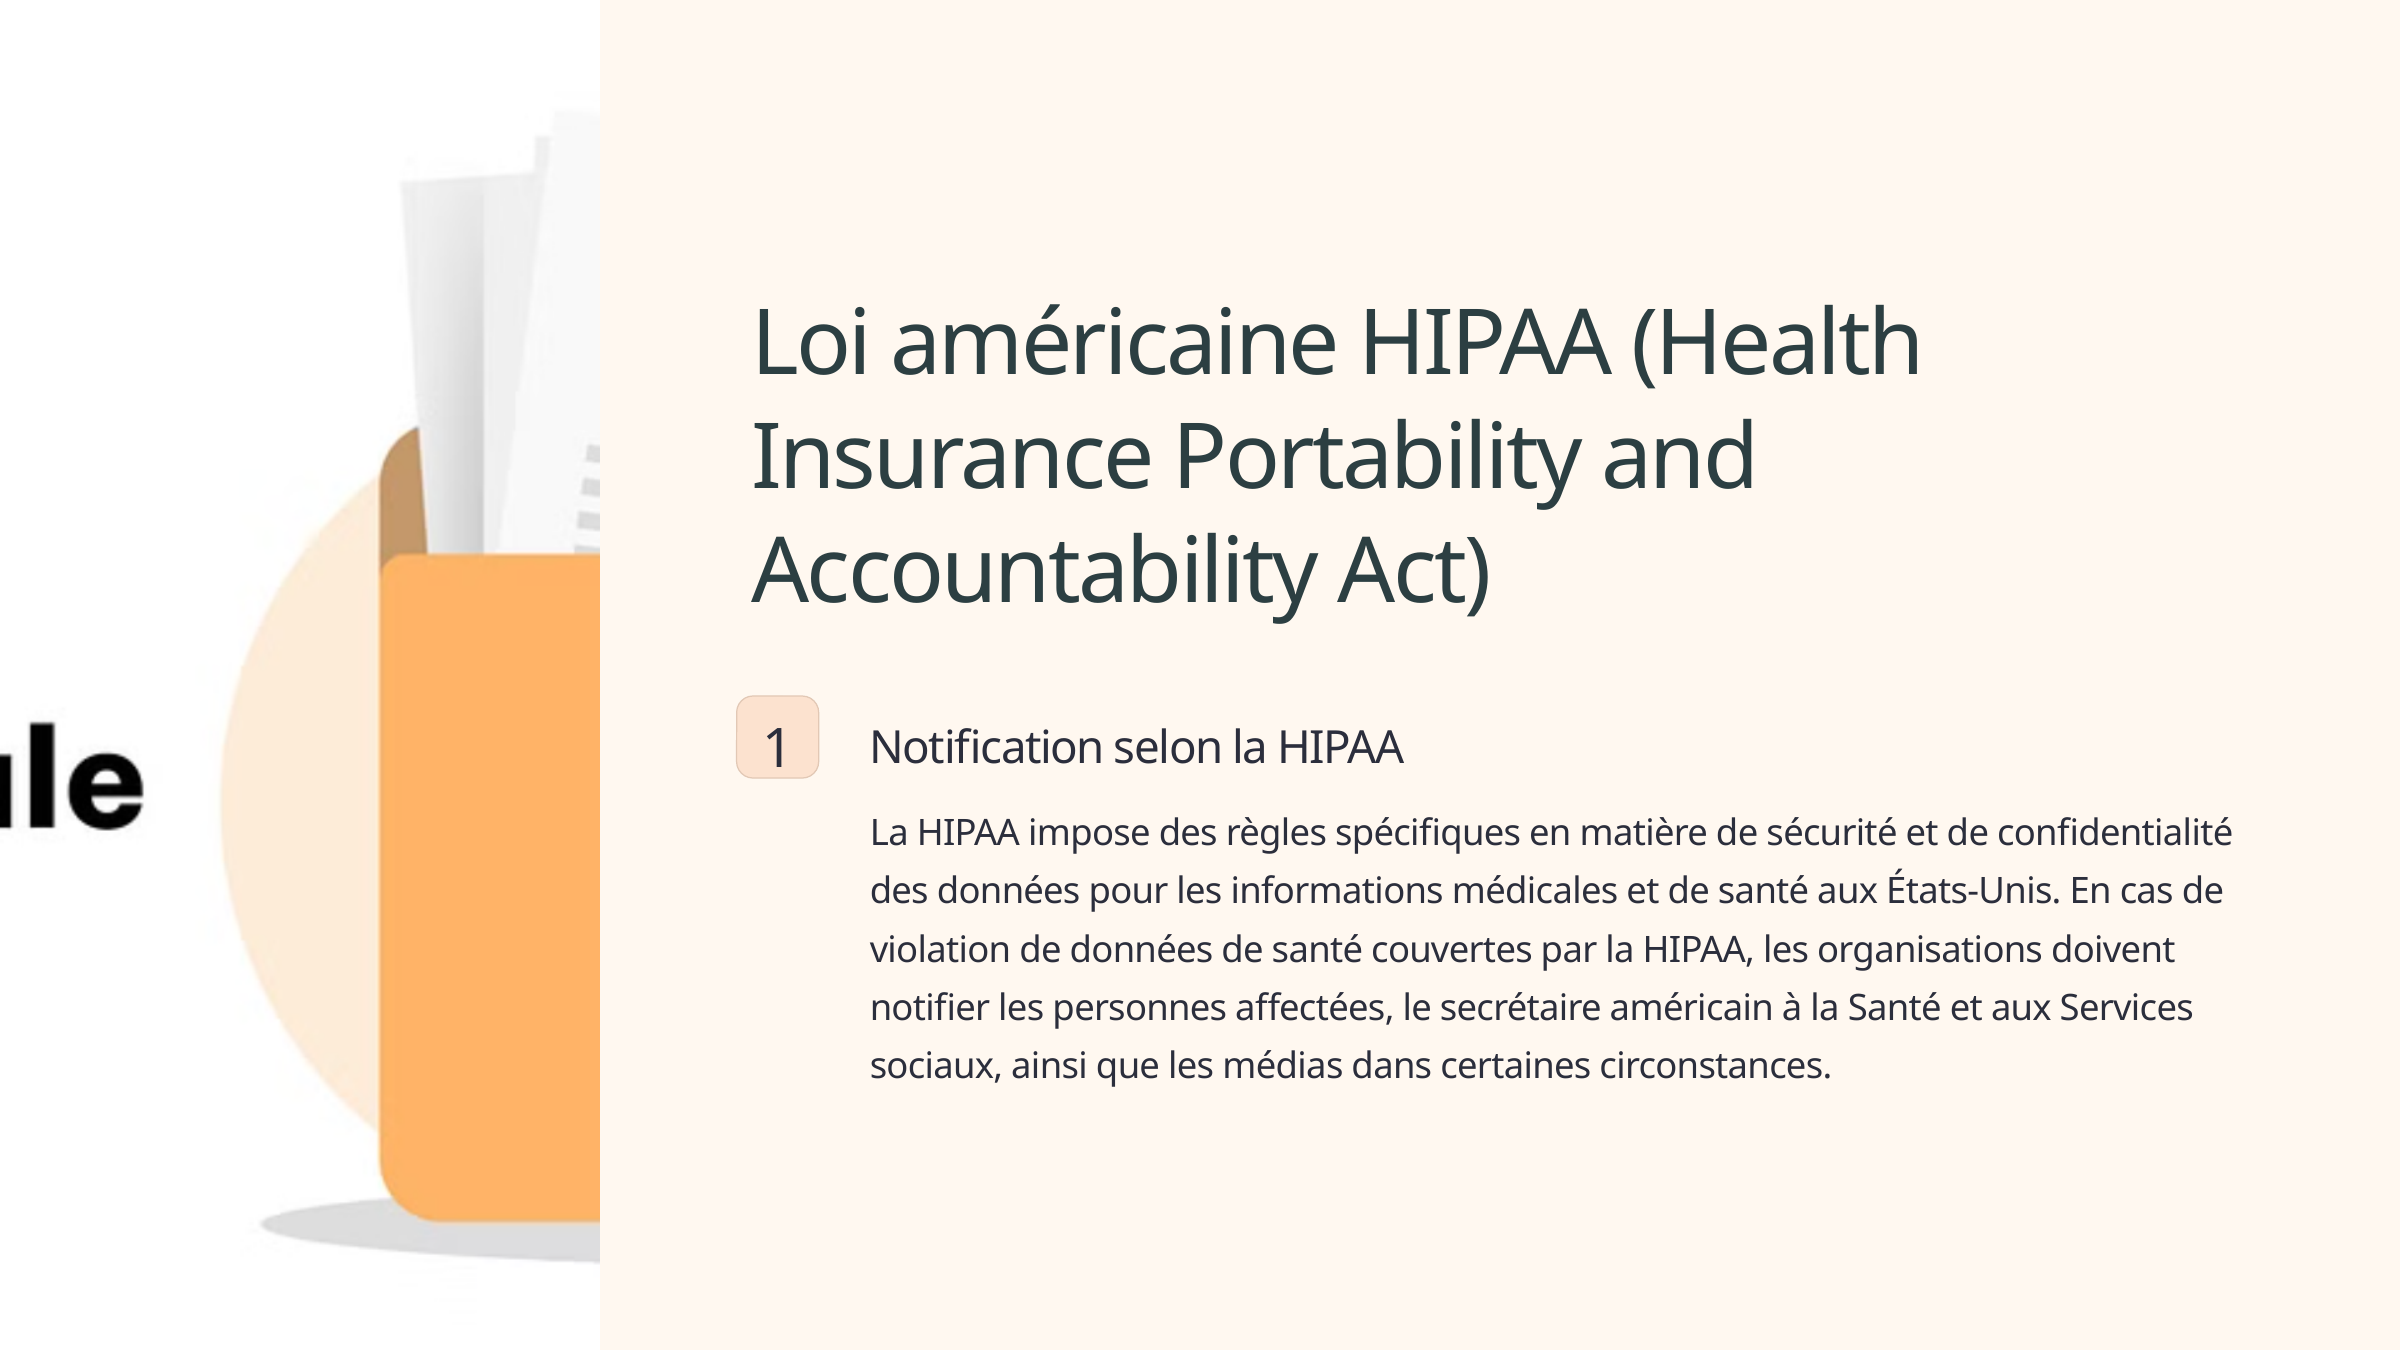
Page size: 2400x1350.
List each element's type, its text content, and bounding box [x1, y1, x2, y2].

text_box La HIPAA impose des règles spécifiques en matière de sécurité et de confidentialité des données pour les informations médicales et de santé aux États-Unis. En cas de violation de données de santé couvertes par la HIPAA, les organisations doivent notifier les personnes affectées, le secrétaire américain à la Santé et aux Services sociaux, ainsi que les médias dans certaines circonstances. [855, 787, 2264, 1079]
text_box [736, 695, 819, 779]
picture [0, 0, 600, 1350]
text_box Loi américaine HIPAA (Health Insurance Portability and Accountability Act) [736, 271, 2264, 613]
text_box [600, 0, 2400, 1350]
text_box 1 [766, 702, 789, 772]
text_box Notification selon la HIPAA [855, 708, 1397, 766]
